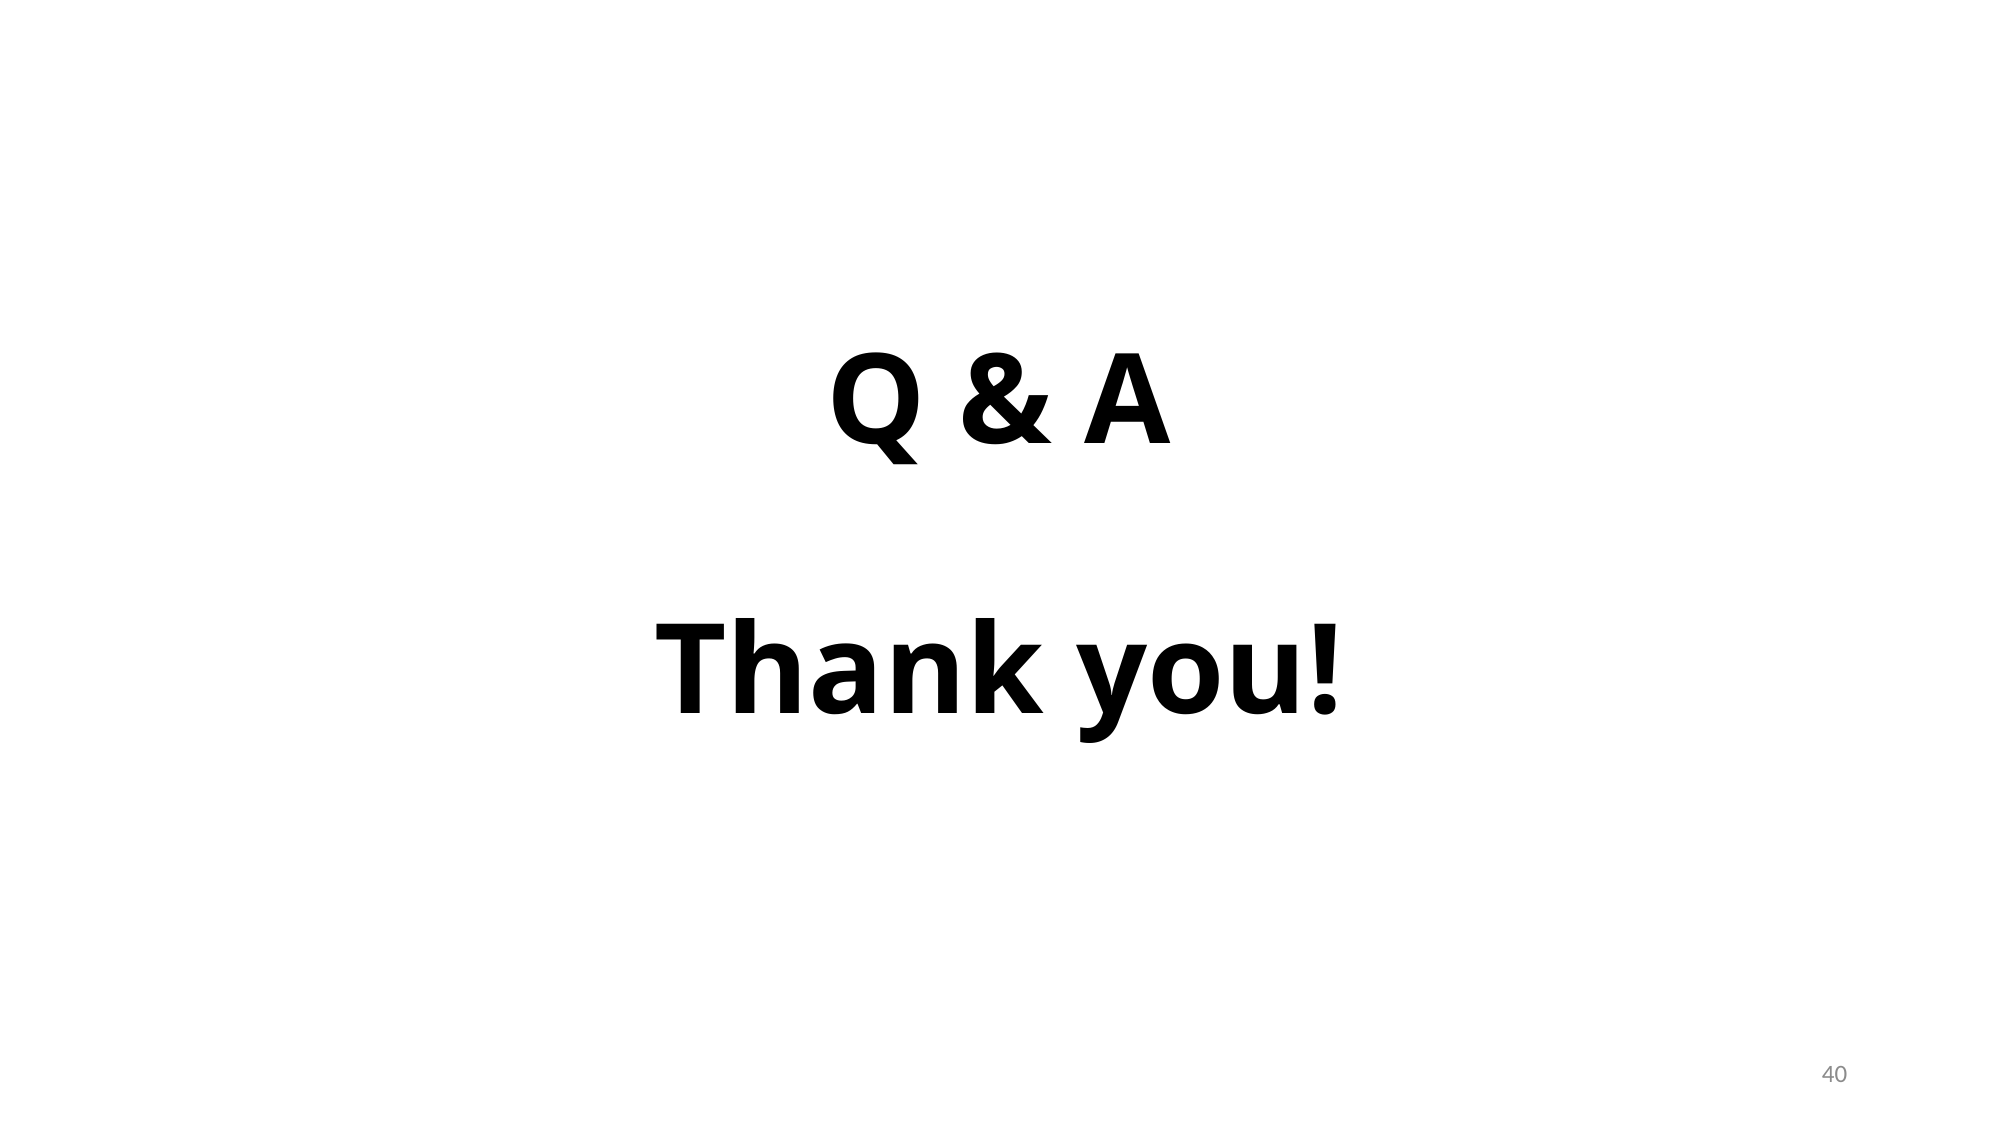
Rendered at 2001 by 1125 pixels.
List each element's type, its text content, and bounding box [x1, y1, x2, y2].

slide_number 40 [1412, 1042, 1863, 1103]
title Q & A Thank you! [136, 280, 1862, 749]
